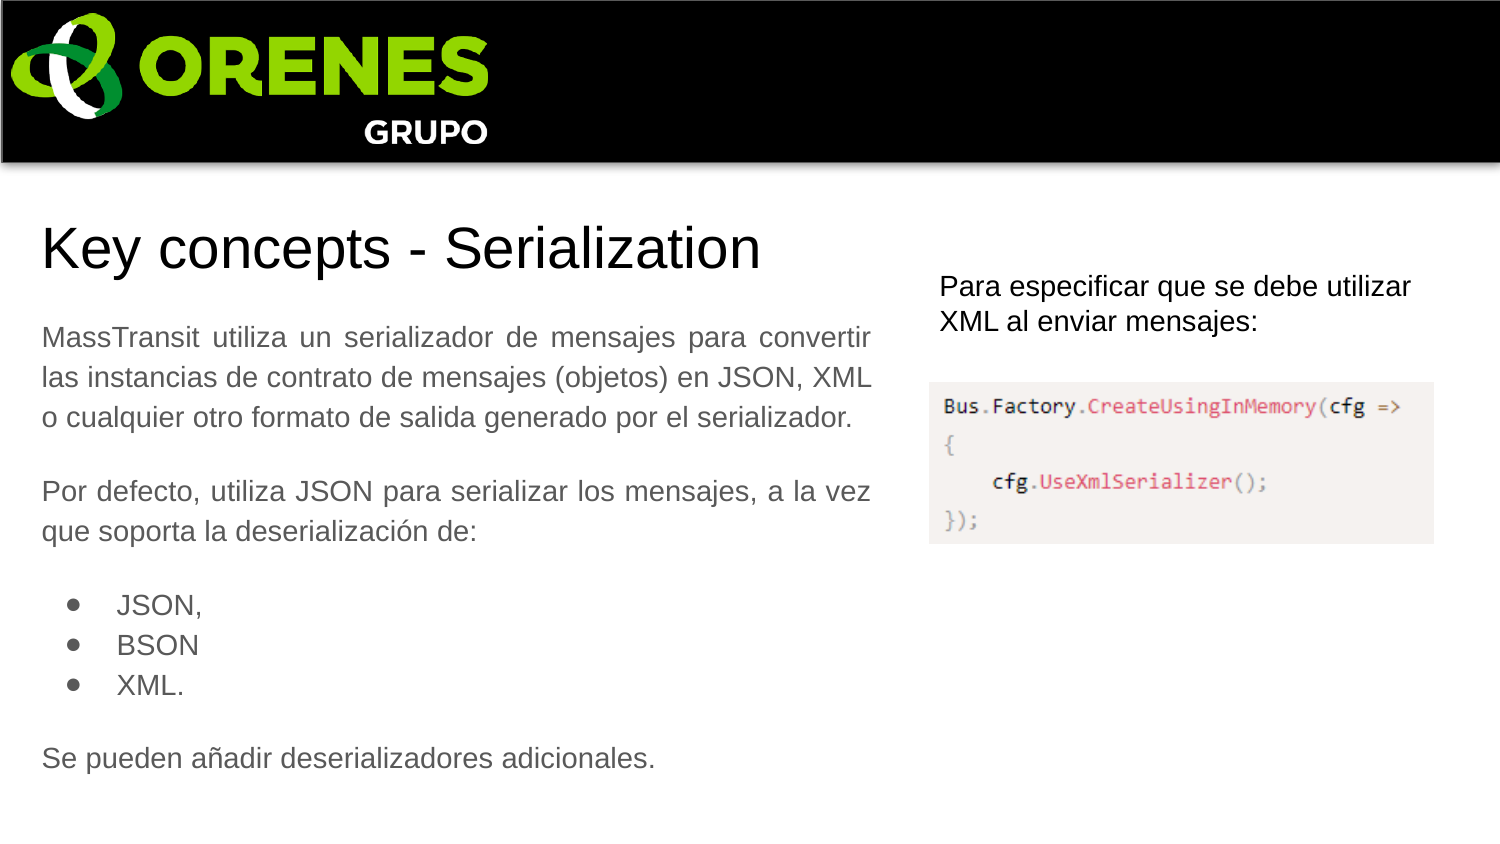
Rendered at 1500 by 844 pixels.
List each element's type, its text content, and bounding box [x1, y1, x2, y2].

list MassTransit utiliza un serializador de mensajes para convertir las instancias de contrato de mensajes (objetos) en JSON, XML o cualquier otro formato de salida generado por el serializador. Por defecto, utiliza JSON para serializar los mensajes, a la vez que soporta la deserialización de: JSON, BSON XML. Se pueden añadir deserializadores adicionales. [26, 298, 888, 797]
text_box Para especificar que se debe utilizar XML al enviar mensajes: [924, 252, 1439, 322]
picture [929, 382, 1434, 545]
title Key concepts - Serialization [26, 195, 1466, 279]
picture [11, 13, 488, 144]
